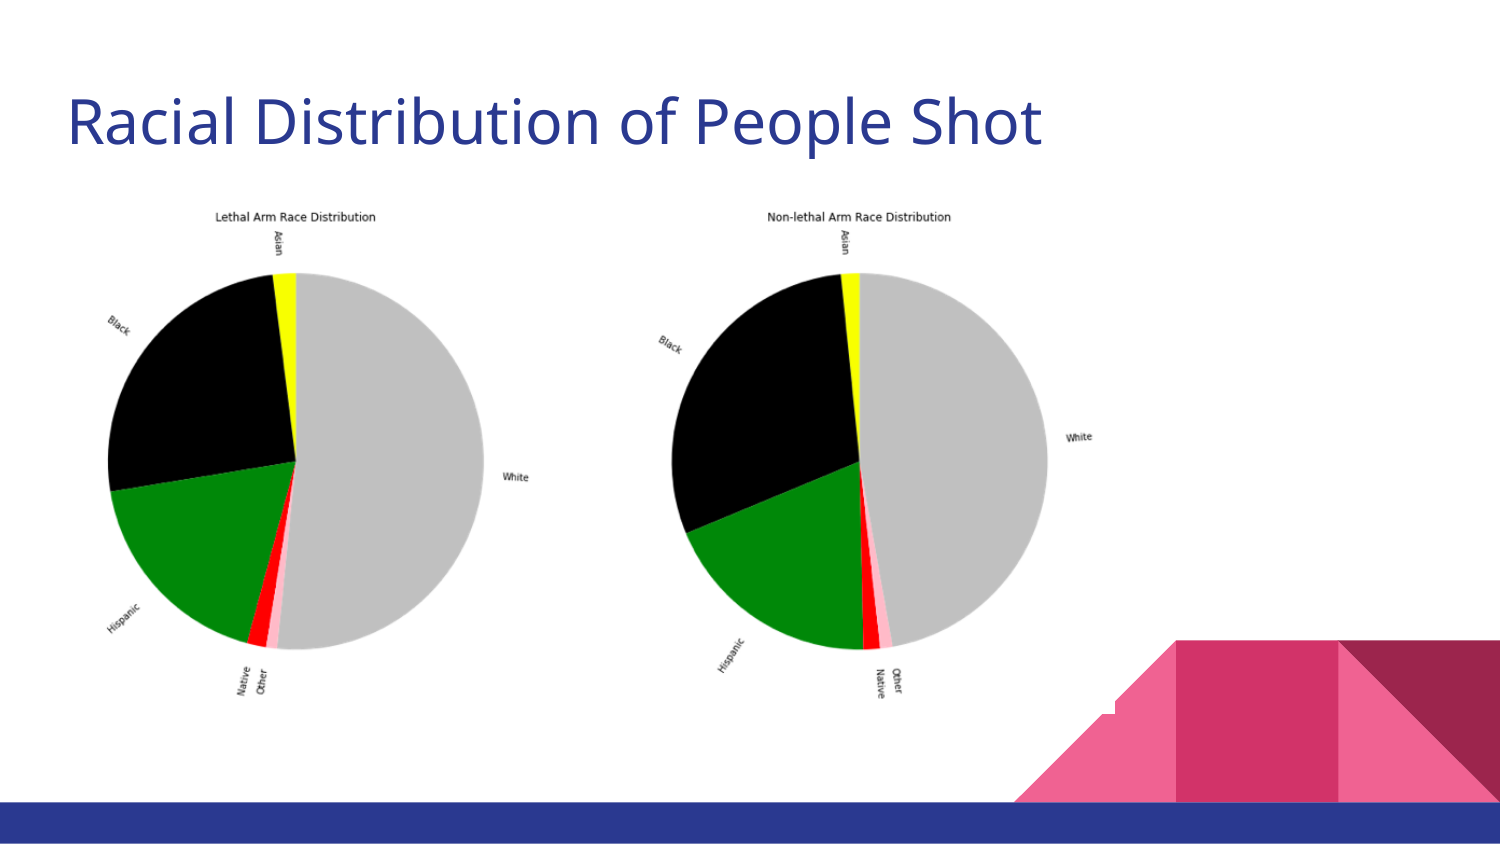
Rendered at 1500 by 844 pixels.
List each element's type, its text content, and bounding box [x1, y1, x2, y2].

picture [50, 201, 1115, 715]
title Racial Distribution of People Shot [51, 67, 1449, 167]
